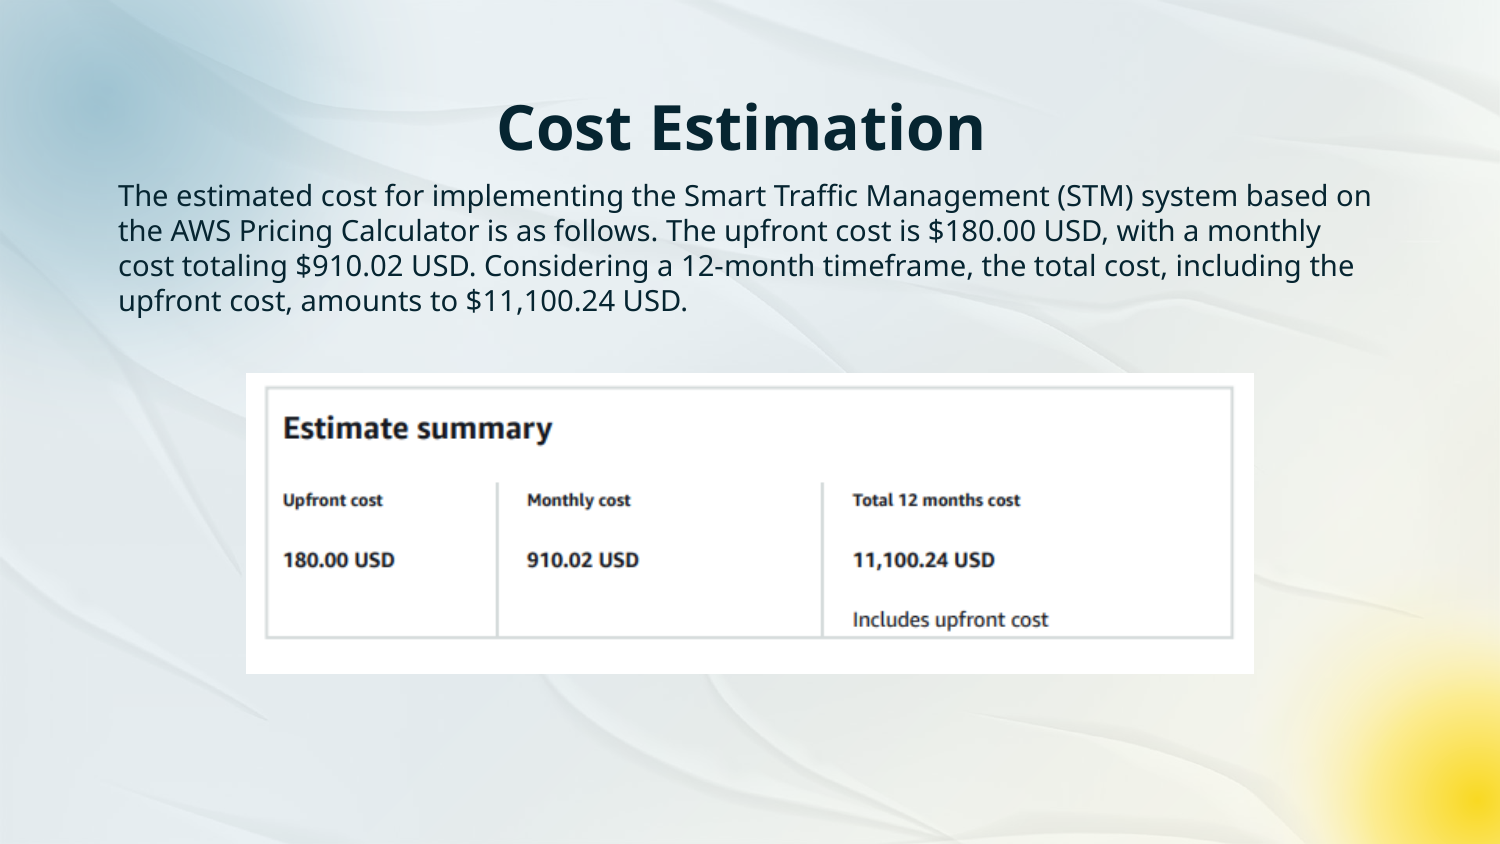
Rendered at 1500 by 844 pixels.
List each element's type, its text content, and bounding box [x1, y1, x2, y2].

text_box The estimated cost for implementing the Smart Traffic Management (STM) system based on the AWS Pricing Calculator is as follows. The upfront cost is $180.00 USD, with a monthly cost totaling $910.02 USD. Considering a 12-month timeframe, the total cost, including the upfront cost, amounts to $11,100.24 USD. [118, 177, 1382, 361]
picture [245, 373, 1255, 674]
title Cost Estimation [141, 87, 1359, 165]
